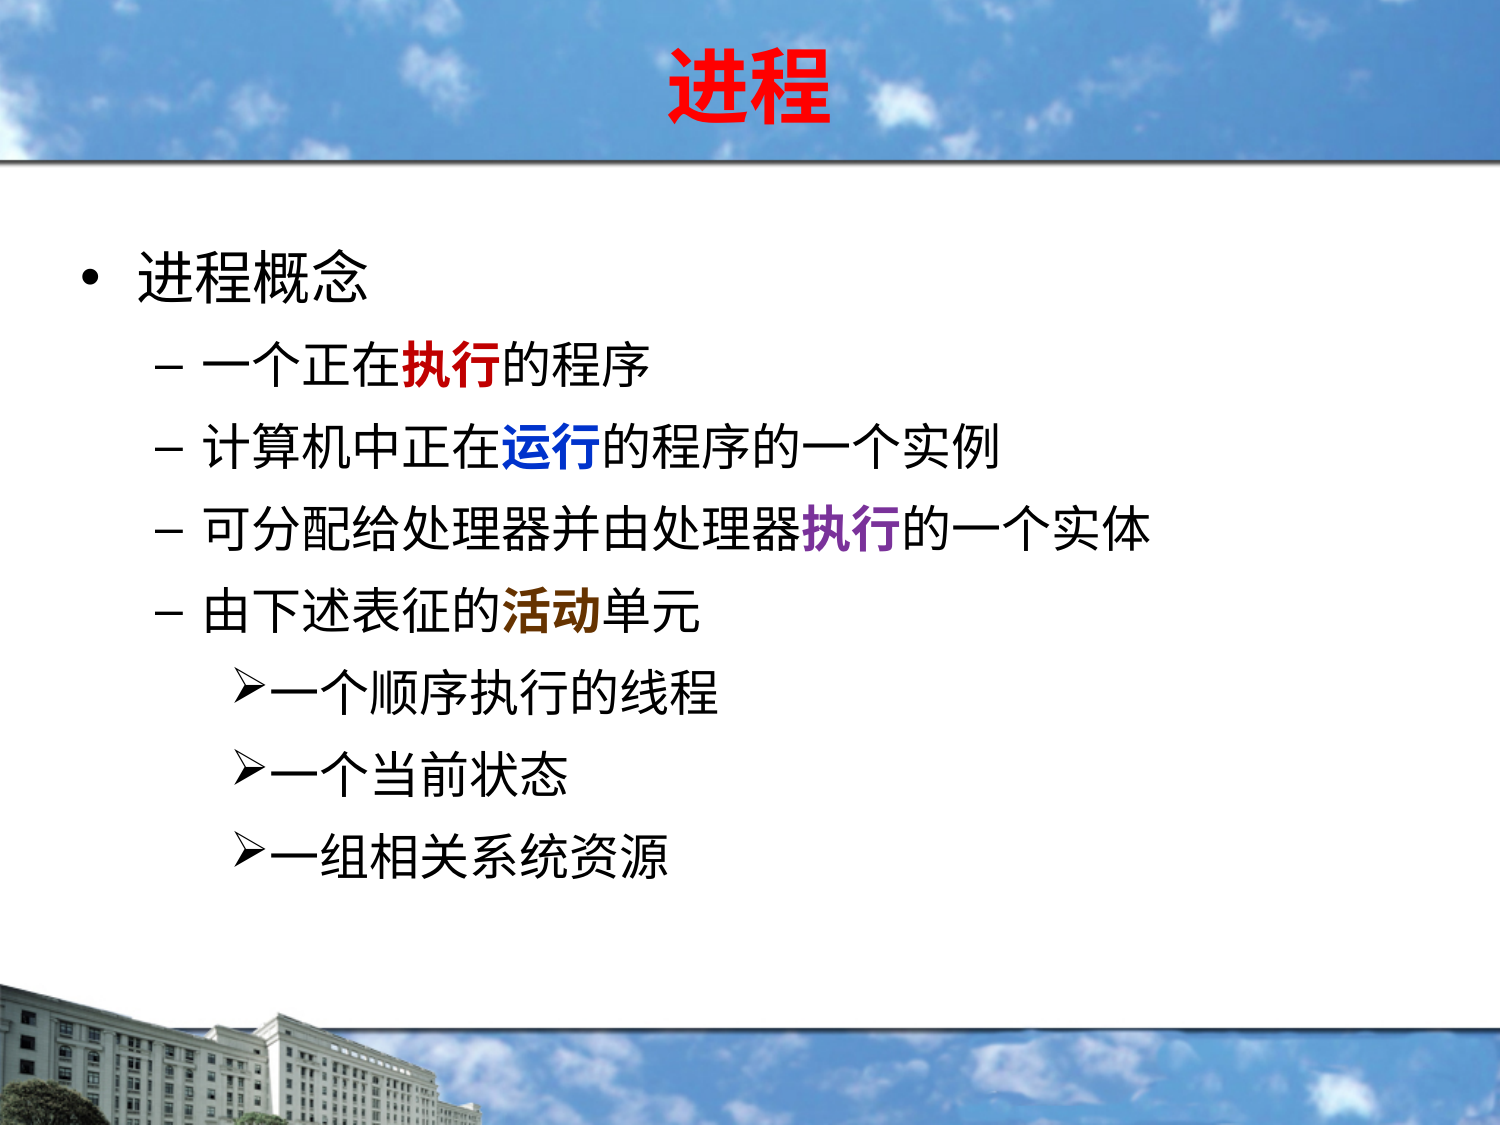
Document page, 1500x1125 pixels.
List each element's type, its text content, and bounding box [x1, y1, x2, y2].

list 进程概念 一个正在执行的程序 计算机中正在运行的程序的一个实例 可分配给处理器并由处理器执行的一个实体 由下述表征的活动单元 一个顺序执行的线程 一个当前状态 一组相关系统资源 [65, 219, 1459, 965]
picture [0, 0, 1500, 1125]
title 进程 [75, 7, 1425, 161]
